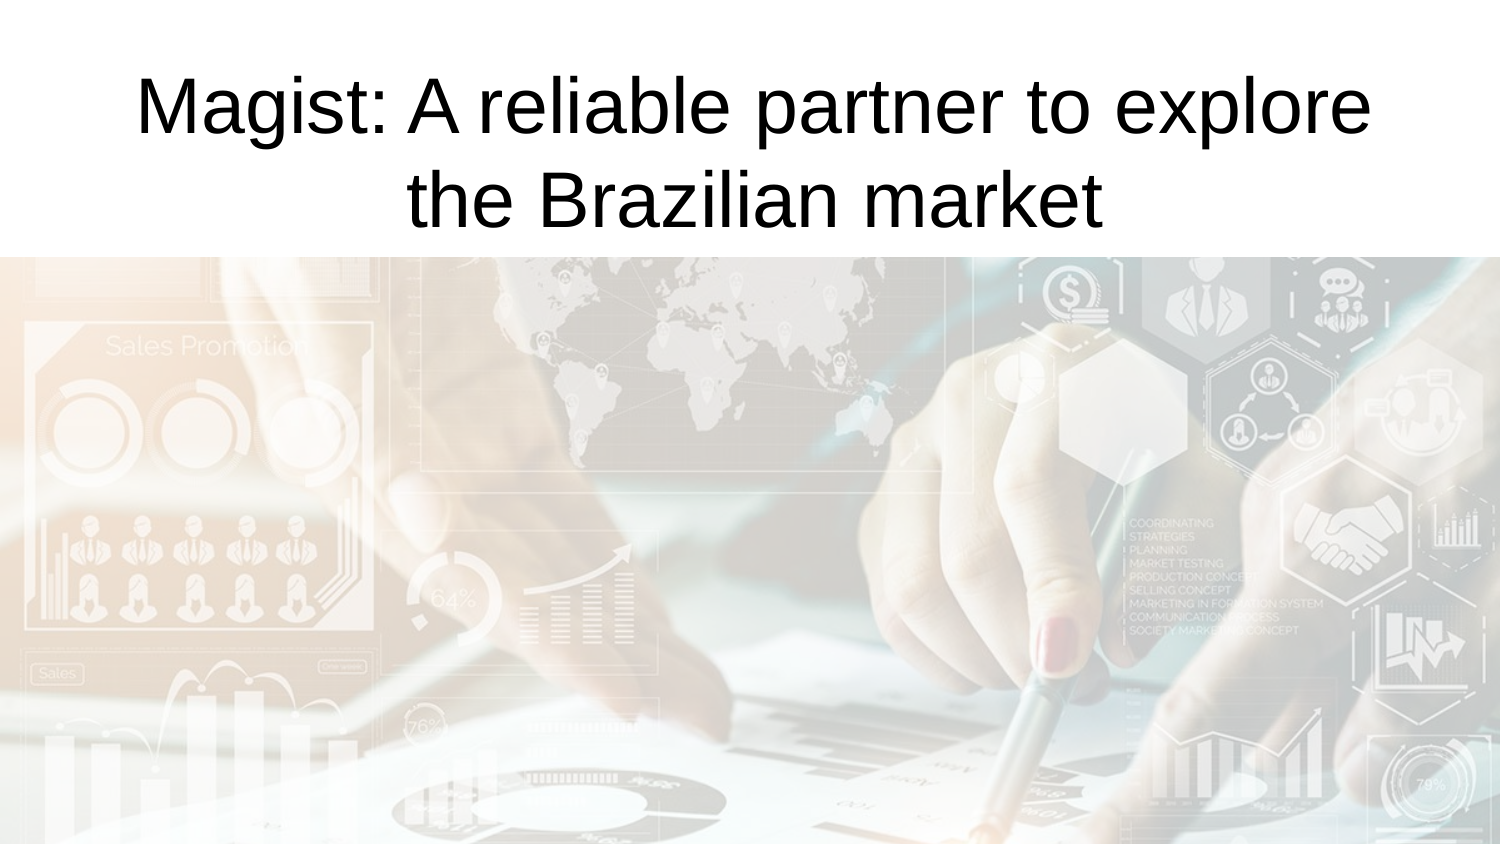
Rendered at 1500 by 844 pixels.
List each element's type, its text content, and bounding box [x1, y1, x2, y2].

picture [0, 256, 1500, 844]
subtitle Magist: A reliable partner to explore the Brazilian market [56, 39, 1455, 170]
